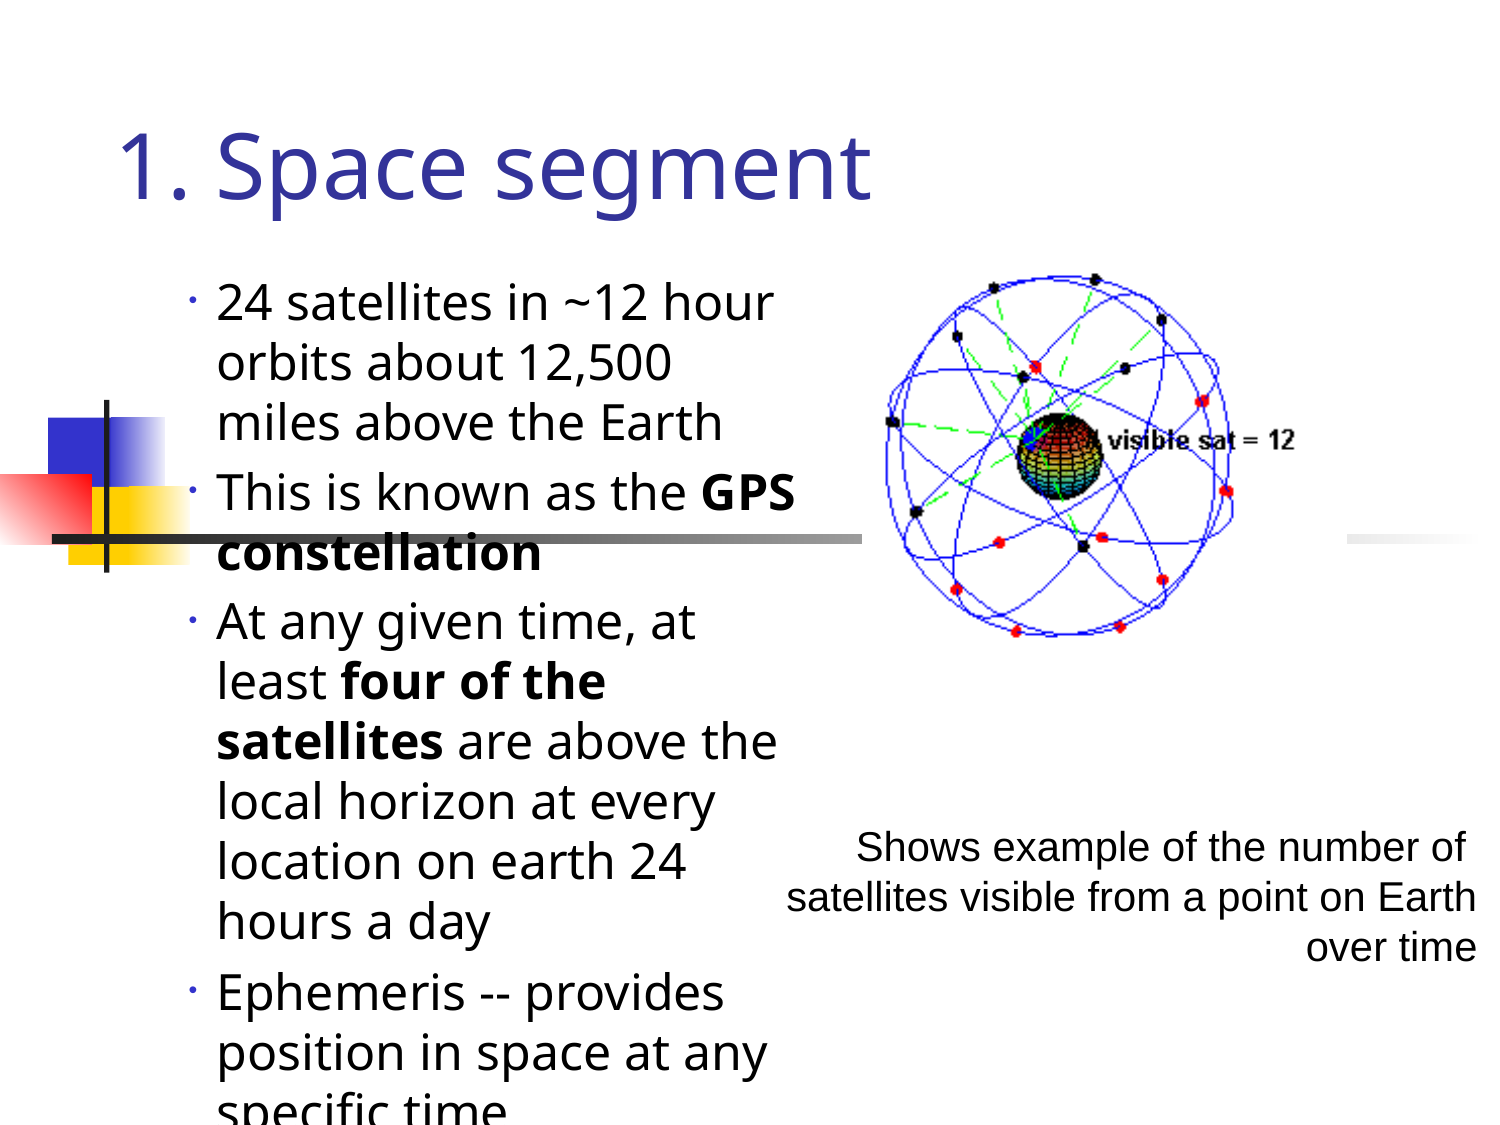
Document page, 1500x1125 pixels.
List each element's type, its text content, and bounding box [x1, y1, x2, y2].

picture [862, 262, 1348, 651]
title 1. Space segment [99, 37, 1375, 225]
text_box Shows example of the number of satellites visible from a point on Earth over time [771, 812, 1493, 978]
subtitle 24 satellites in ~12 hour orbits about 12,500 miles above the Earth This is known as the GPS constellation At any given time, at least four of the satellites are above the local horizon at every location on earth 24 hours a day Ephemeris -- provides position in space at any specific time [24, 262, 813, 1000]
